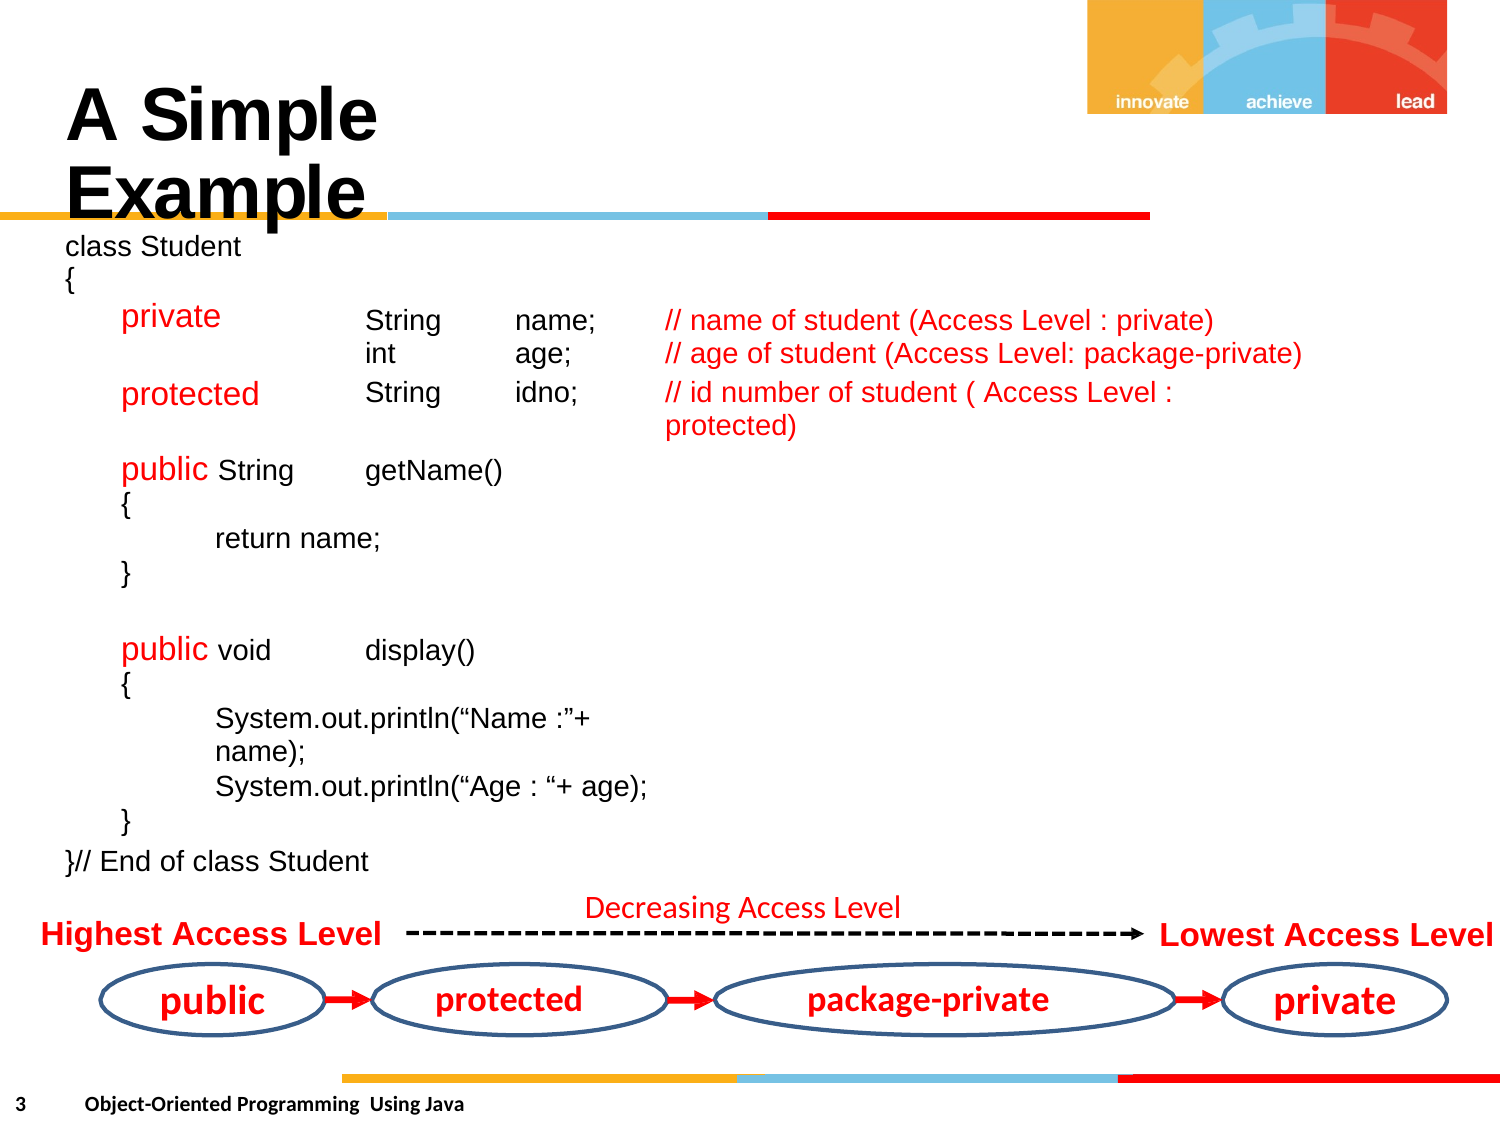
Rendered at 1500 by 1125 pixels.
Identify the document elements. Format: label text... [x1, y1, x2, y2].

text_box [1001, 931, 1014, 936]
text_box [1035, 931, 1048, 936]
text_box A Simple Example [62, 76, 678, 156]
text_box name; age; idno; [513, 304, 603, 413]
text_box [508, 931, 522, 936]
text_box public void { System.out.println(“Name :”+ name); System.out.println(“Age : “+ age); } [119, 630, 694, 809]
text_box [474, 931, 488, 936]
text_box Lowest Access Level private [1157, 917, 1497, 1027]
text_box [1263, 1027, 1407, 1036]
text_box [1052, 931, 1066, 936]
text_box [140, 1027, 285, 1036]
text_box [1086, 931, 1100, 936]
text_box [525, 931, 538, 936]
text_box [559, 931, 573, 936]
text_box [576, 931, 590, 936]
text_box [1120, 927, 1145, 941]
text_box [457, 931, 471, 936]
text_box [385, 964, 667, 1036]
text_box display() [362, 634, 482, 668]
text_box class Student { private [62, 229, 247, 339]
text_box [714, 964, 1157, 1036]
text_box [1087, 0, 1448, 114]
text_box // name of student (Access Level : private) // age of student (Access Level: package-private) // id number of student ( Access Level : protected) [663, 304, 1313, 413]
text_box 3 [12, 1092, 34, 1122]
text_box [667, 990, 715, 1011]
text_box [1069, 931, 1083, 936]
text_box protected [433, 980, 613, 1027]
text_box [950, 931, 964, 936]
text_box [440, 930, 454, 936]
text_box [984, 931, 998, 936]
text_box getName() [362, 454, 510, 488]
text_box [542, 931, 556, 936]
text_box Decreasing Access Level [582, 891, 957, 934]
text_box }// End of class Student [62, 845, 373, 879]
text_box [967, 931, 981, 936]
text_box Highest Access Level public [38, 916, 385, 1027]
text_box public String { return name; } [119, 451, 387, 594]
text_box String int String [362, 304, 448, 413]
text_box [1018, 931, 1031, 936]
text_box [1103, 931, 1117, 936]
text_box [406, 930, 419, 936]
text_box [423, 930, 437, 936]
text_box [491, 931, 505, 936]
text_box protected [119, 375, 267, 414]
text_box package-private [805, 980, 1091, 1027]
text_box Object-Oriented Programming Using Java [82, 1092, 525, 1122]
